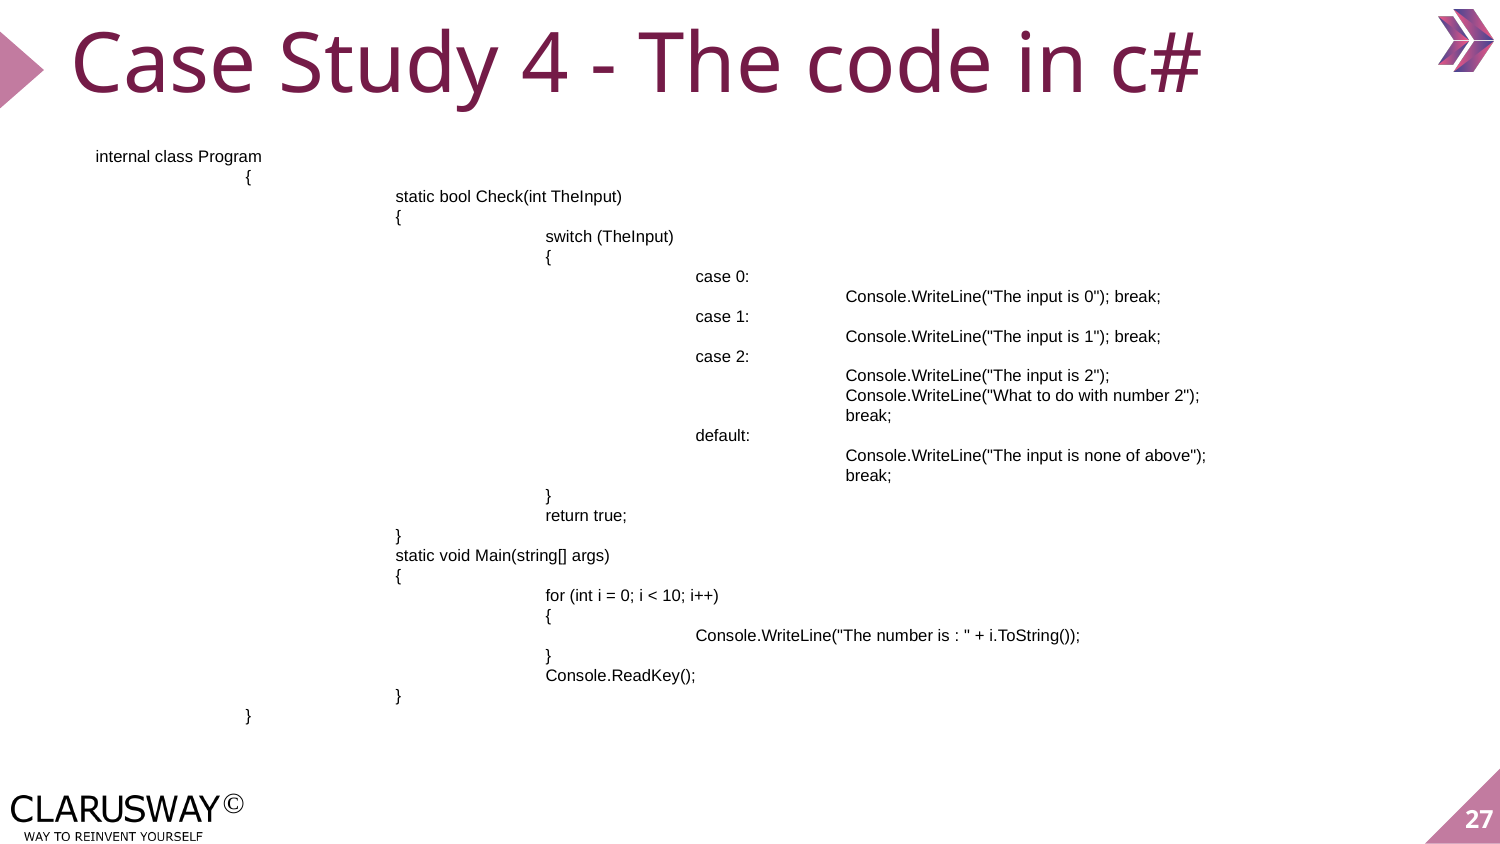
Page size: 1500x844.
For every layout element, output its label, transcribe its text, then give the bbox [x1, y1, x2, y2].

text_box internal class Program { static bool Check(int TheInput) { switch (TheInput) { case 0: Console.WriteLine("The input is 0"); break; case 1: Console.WriteLine("The input is 1"); break; case 2: Console.WriteLine("The input is 2"); Console.WriteLine("What to do with number 2"); break; default: Console.WriteLine("The input is none of above"); break; } return true; } static void Main(string[] args) { for (int i = 0; i < 10; i++) { Console.WriteLine("The number is : " + i.ToString()); } Console.ReadKey(); } } [80, 130, 1420, 760]
slide_number ‹#› [1418, 760, 1494, 838]
title Case Study 4 - The code in c# [70, 28, 1410, 117]
picture [1438, 9, 1494, 72]
picture [11, 795, 220, 841]
